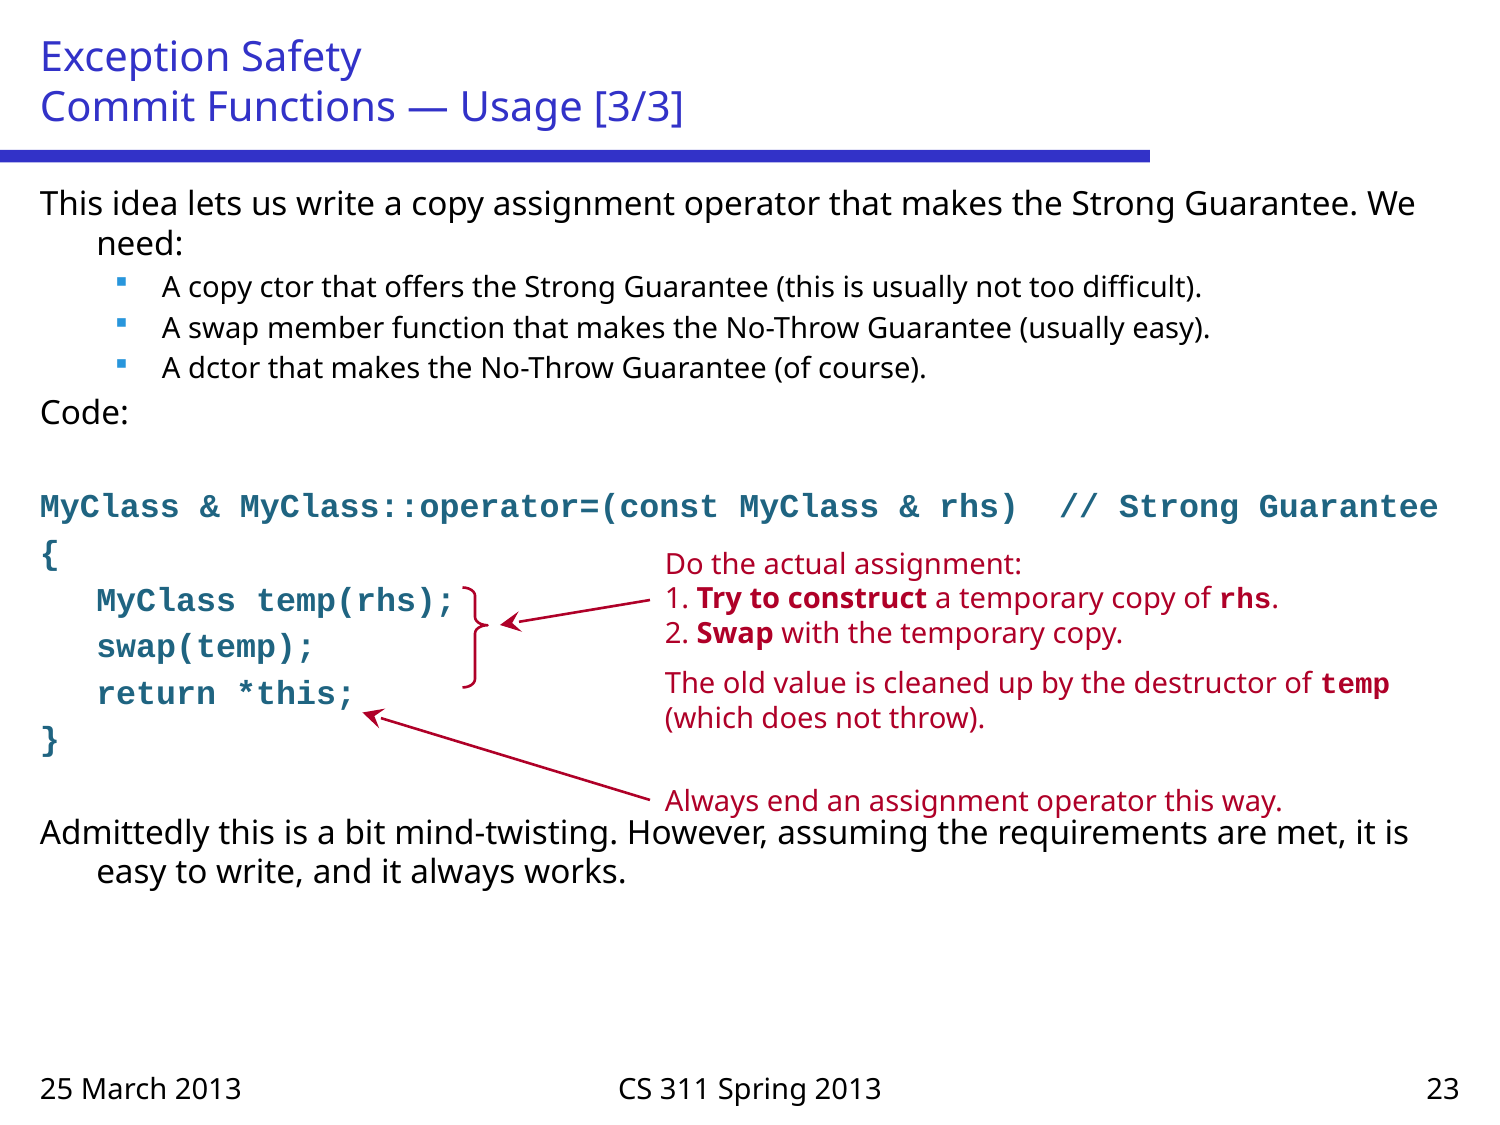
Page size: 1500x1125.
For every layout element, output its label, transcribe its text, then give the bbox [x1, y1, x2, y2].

text_box Do the actual assignment: 1. Try to construct a temporary copy of rhs. 2. Swap with the temporary copy. The old value is cleaned up by the destructor of temp (which does not throw). [649, 537, 1463, 742]
text_box [499, 611, 523, 632]
text_box Always end an assignment operator this way. [649, 774, 1463, 825]
title Exception Safety Commit Functions — Usage [3/3] [24, 24, 1475, 138]
text_box [462, 587, 488, 688]
list This idea lets us write a copy assignment operator that makes the Strong Guarantee. We need: A copy ctor that offers the Strong Guarantee (this is usually not too difficult). A swap member function that makes the No-Throw Guarantee (usually easy). A dctor that makes the No-Throw Guarantee (of course). Code: MyClass & MyClass::operator=(const MyClass & rhs) // Strong Guarantee { MyClass temp(rhs); swap(temp); return *this; } Admittedly this is a bit mind-twisting. However, assuming the requirements are met, it is easy to write, and it always works. [24, 174, 1475, 1050]
footer CS 311 Spring 2013 [387, 1062, 1113, 1113]
text_box [362, 708, 386, 729]
slide_number 23 [1125, 1062, 1475, 1113]
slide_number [24, 1062, 375, 1113]
